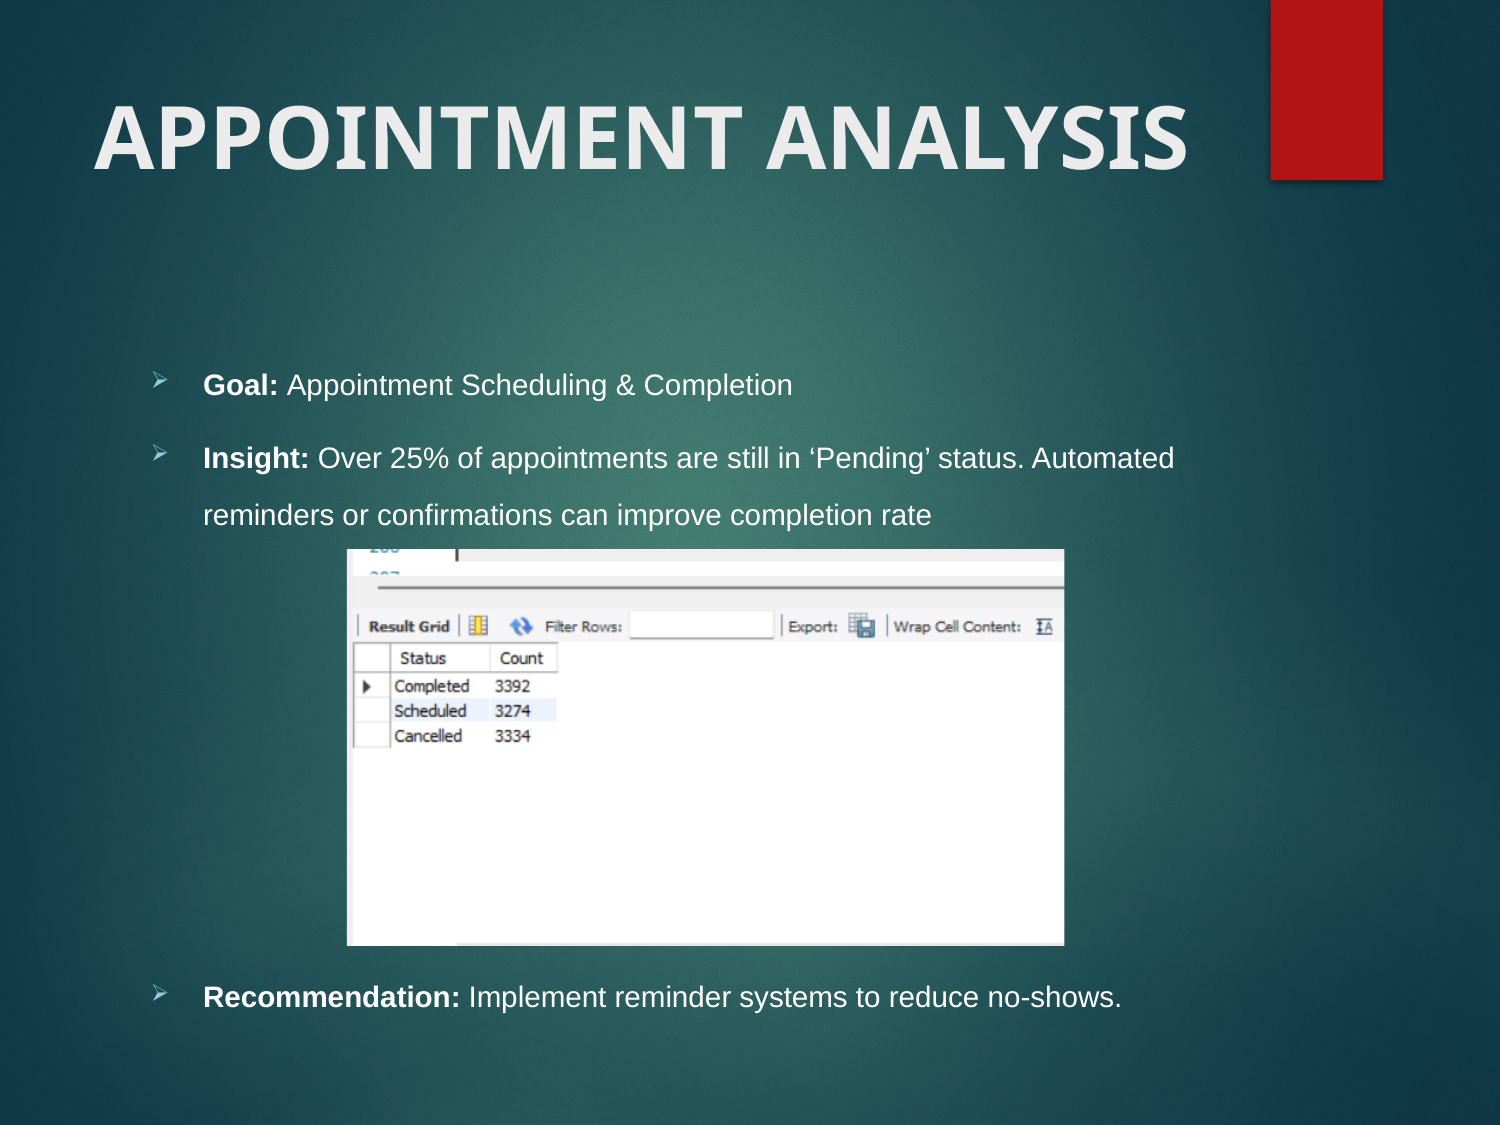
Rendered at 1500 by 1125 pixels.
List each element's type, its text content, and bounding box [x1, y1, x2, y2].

picture [346, 549, 1065, 946]
title APPOINTMENT ANALYSIS [79, 74, 1237, 304]
list Goal: Appointment Scheduling & Completion Insight: Over 25% of appointments are still in ‘Pending’ status. Automated reminders or confirmations can improve completion rate Recommendation: Implement reminder systems to reduce no-shows. [135, 336, 1237, 1025]
